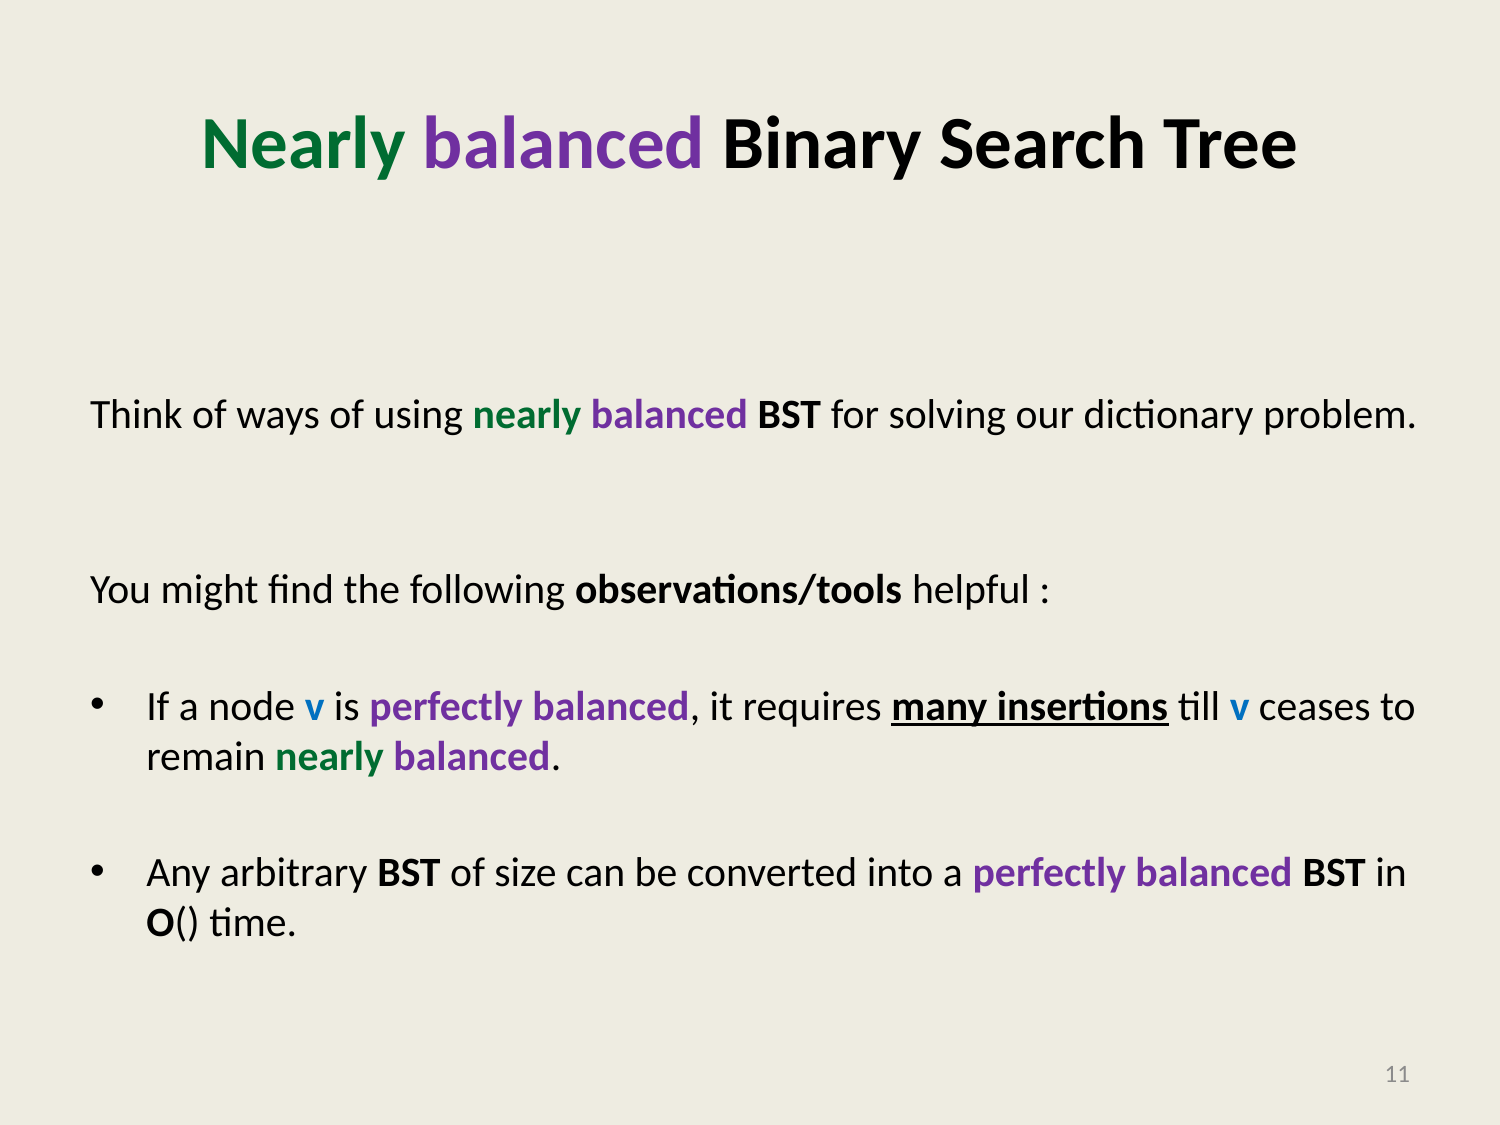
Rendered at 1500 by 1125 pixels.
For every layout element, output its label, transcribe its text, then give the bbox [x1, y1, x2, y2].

title Nearly balanced Binary Search Tree [75, 45, 1425, 233]
slide_number 11 [1074, 1042, 1425, 1103]
